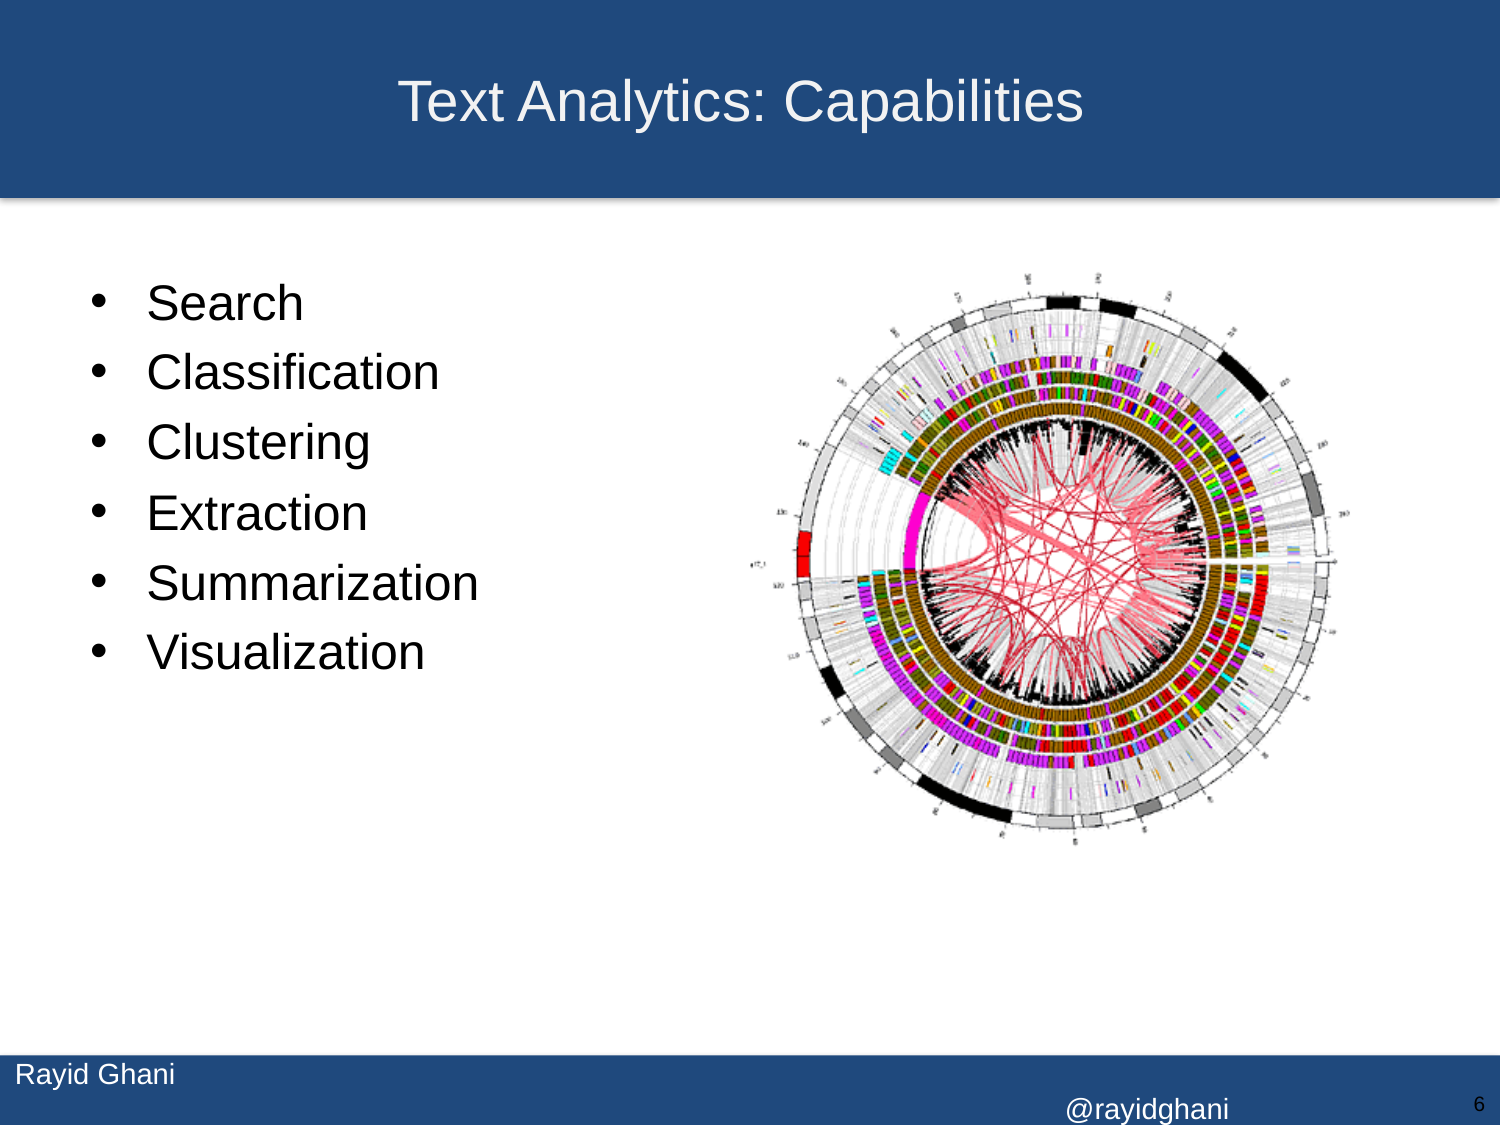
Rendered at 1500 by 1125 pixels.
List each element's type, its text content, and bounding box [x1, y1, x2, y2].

list Search Classification Clustering Extraction Summarization Visualization [75, 262, 1425, 1005]
title Text Analytics: Capabilities [0, 3, 1500, 192]
picture [749, 249, 1376, 876]
slide_number 6 [1222, 1080, 1500, 1125]
